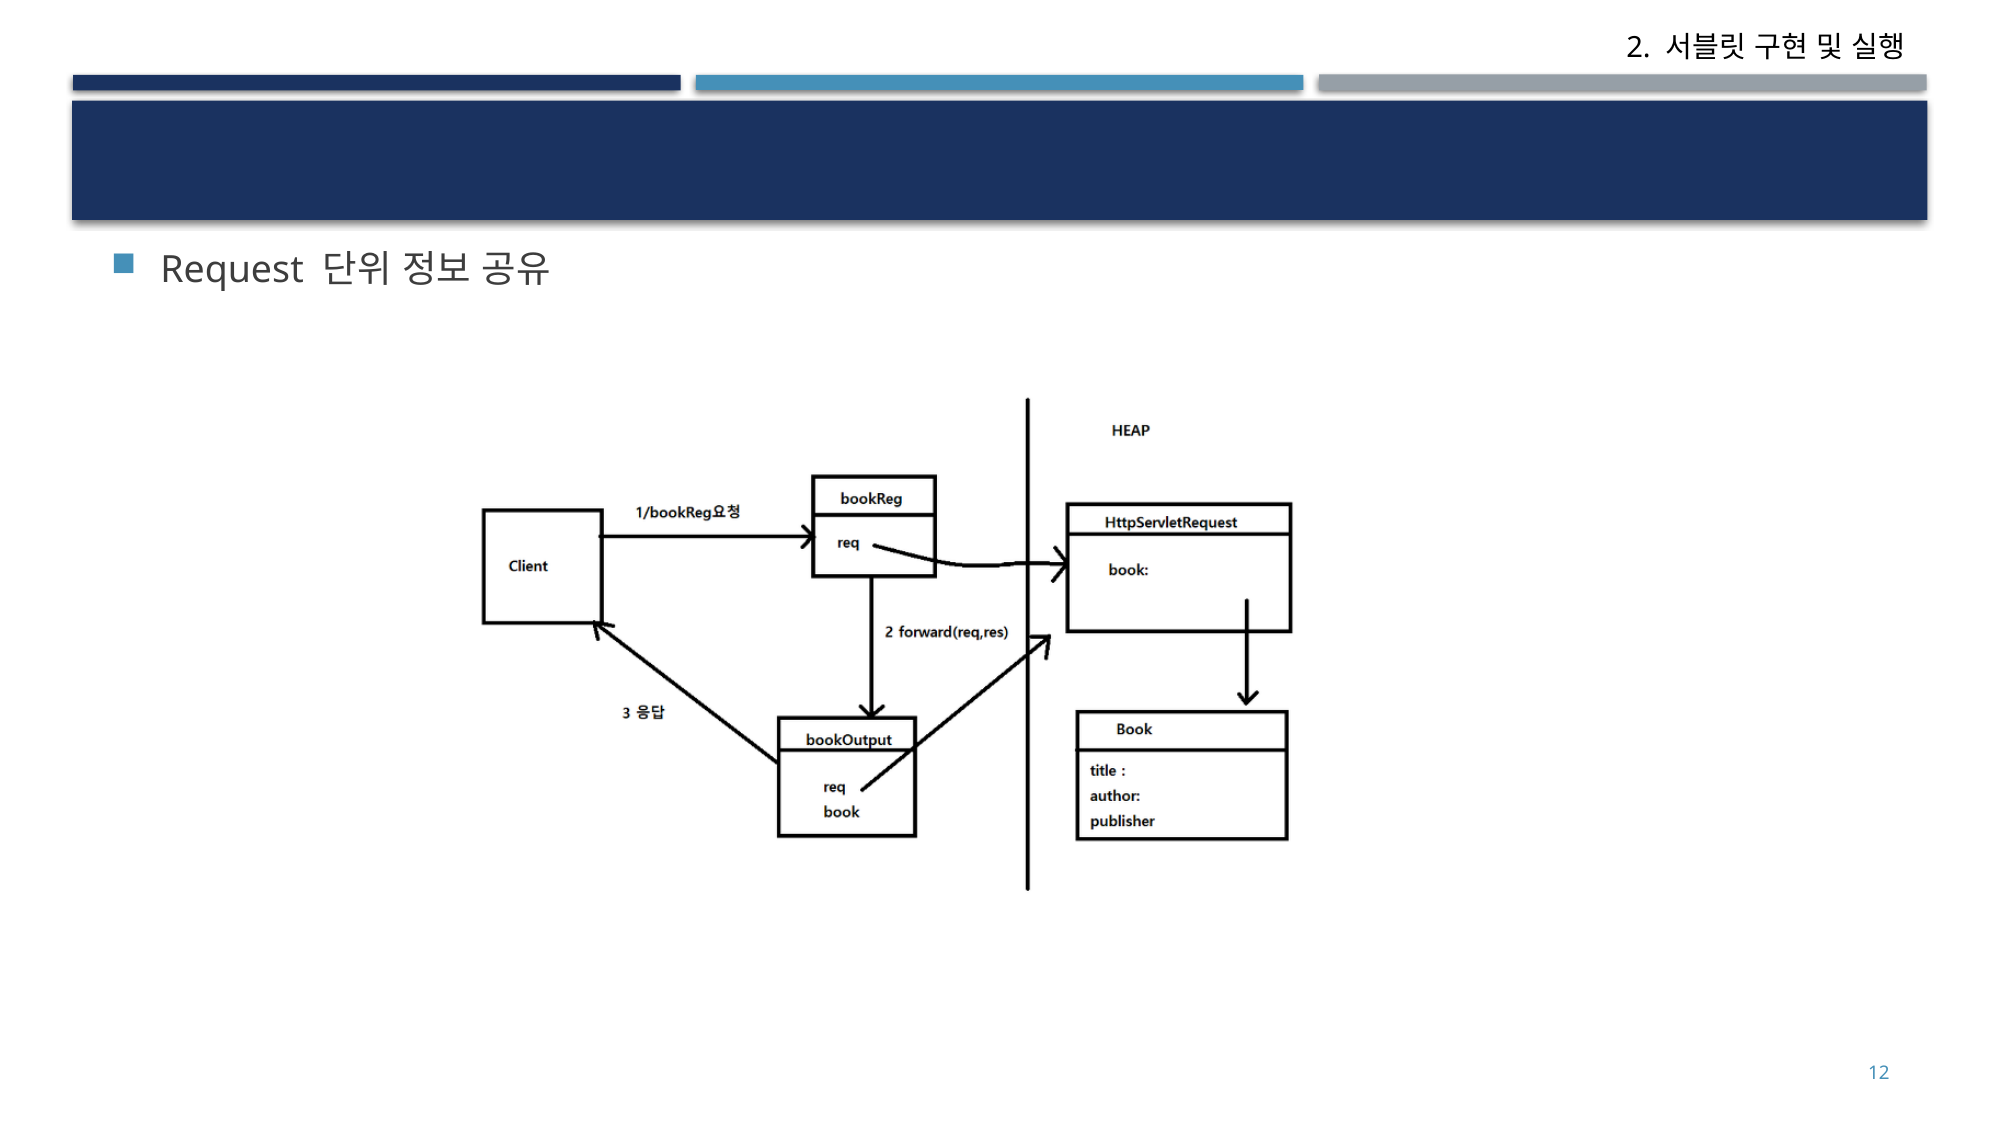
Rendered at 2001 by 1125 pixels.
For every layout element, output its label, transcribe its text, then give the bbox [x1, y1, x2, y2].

list Request 단위 정보 공유 [95, 237, 1905, 1030]
slide_number 12 [1732, 1043, 1905, 1104]
picture [432, 389, 1339, 905]
